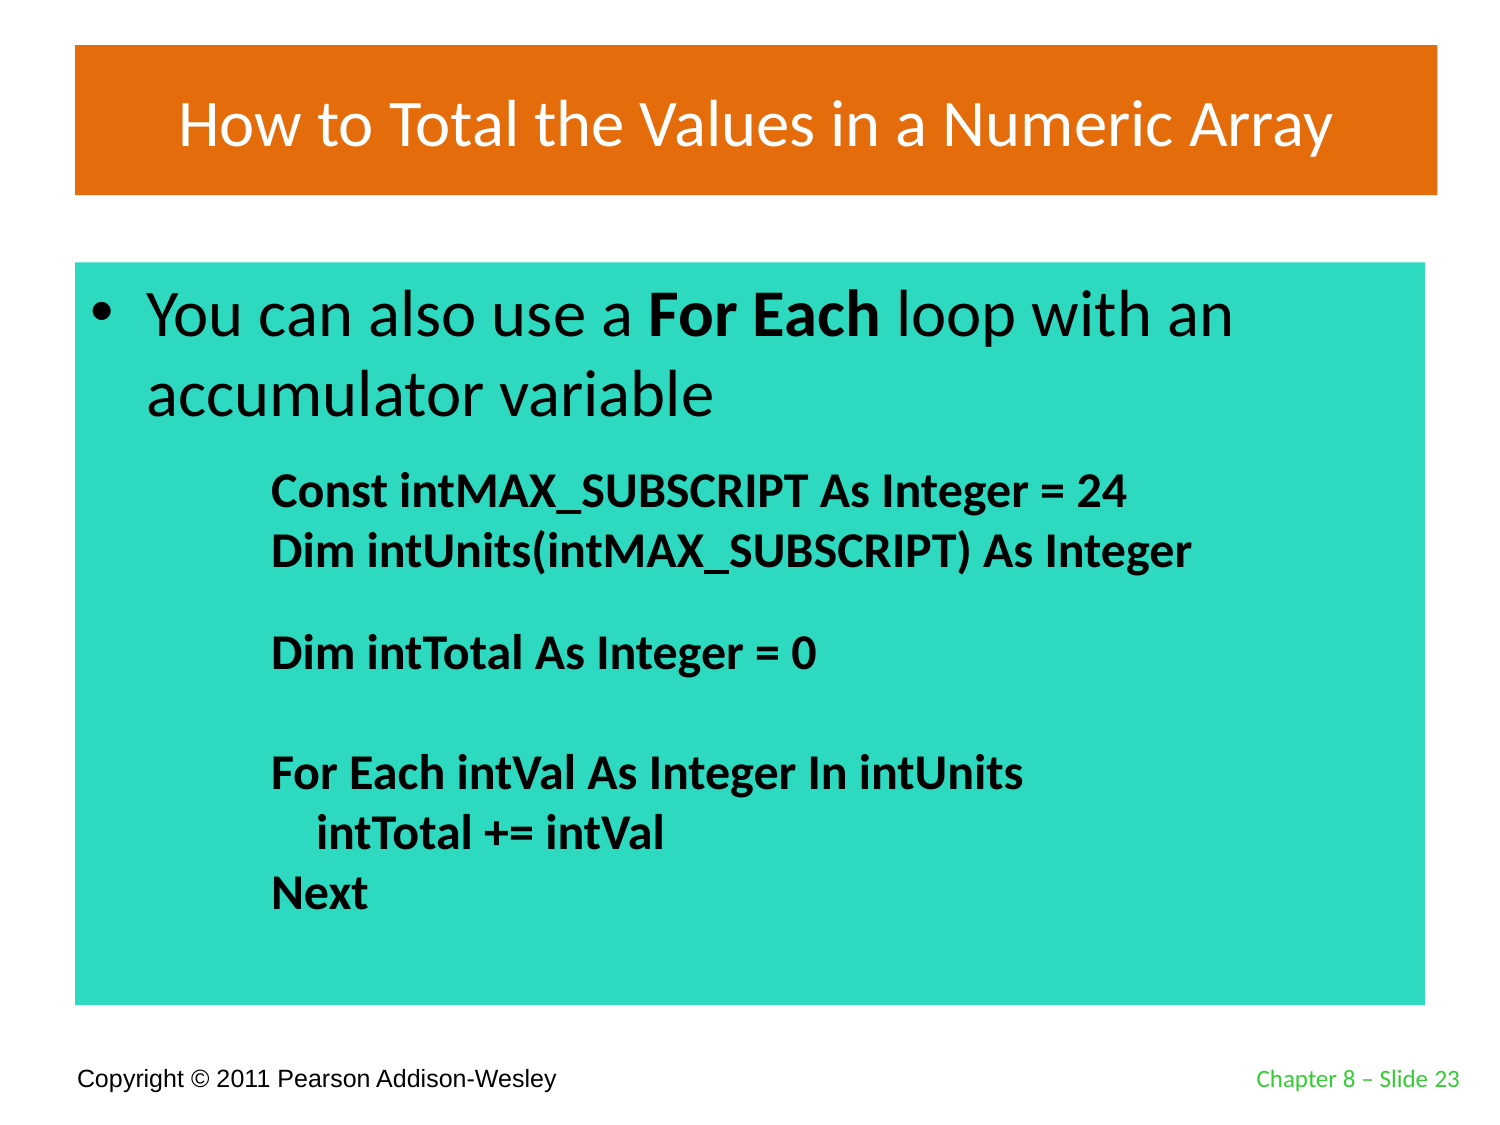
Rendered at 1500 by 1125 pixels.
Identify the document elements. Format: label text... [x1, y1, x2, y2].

slide_number Chapter 8 – Slide 23 [1162, 1024, 1476, 1101]
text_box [255, 449, 1244, 931]
title How to Total the Values in a Numeric Array [75, 45, 1438, 196]
list You can also use a For Each loop with an accumulator variable [75, 262, 1425, 1005]
